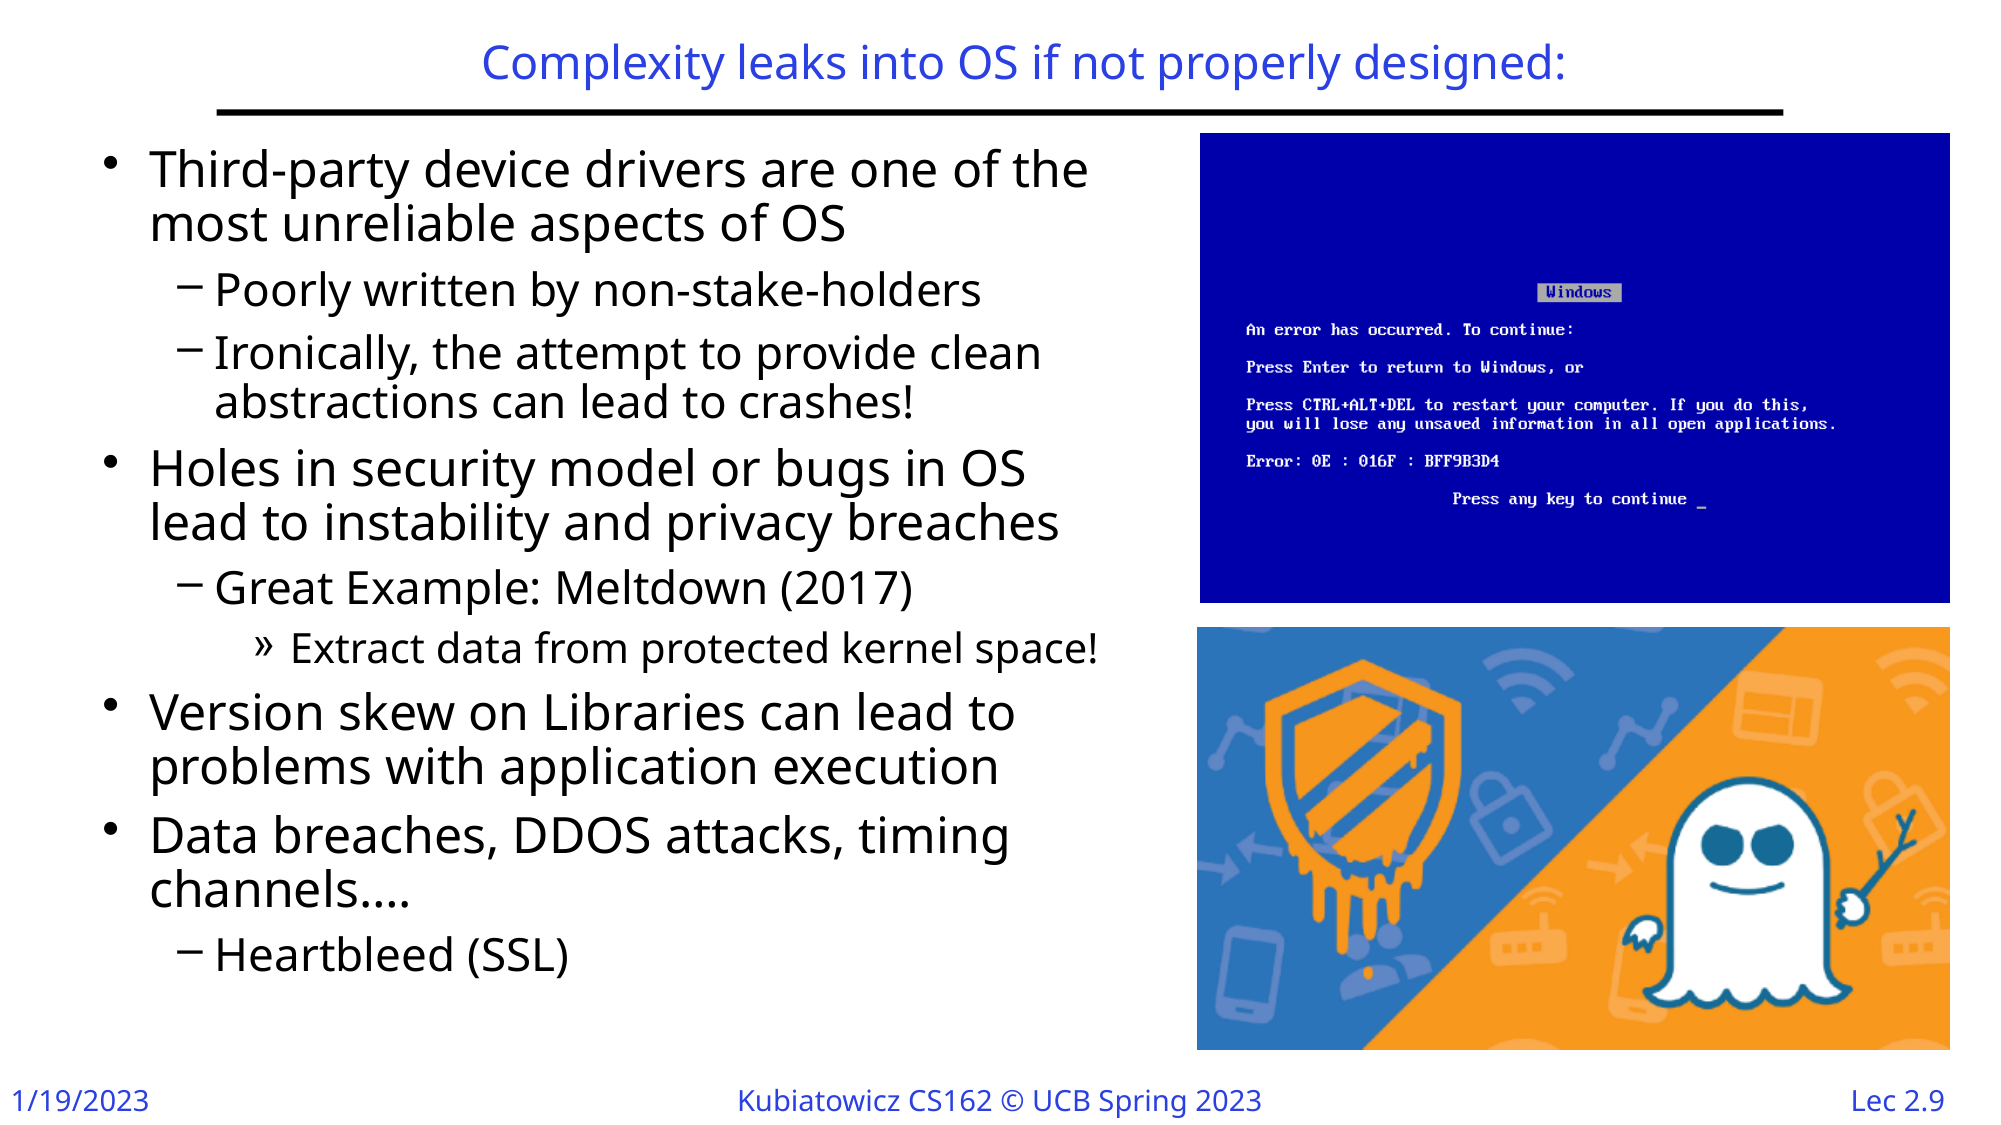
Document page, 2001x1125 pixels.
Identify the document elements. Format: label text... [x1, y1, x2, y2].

list Third-party device drivers are one of the most unreliable aspects of OS Poorly written by non-stake-holders Ironically, the attempt to provide clean abstractions can lead to crashes! Holes in security model or bugs in OS lead to instability and privacy breaches Great Example: Meltdown (2017) Extract data from protected kernel space! Version skew on Libraries can lead to problems with application execution Data breaches, DDOS attacks, timing channels…. Heartbleed (SSL) [87, 137, 1150, 1025]
title Complexity leaks into OS if not properly designed: [493, 16, 1715, 113]
text_box [25, 0, 493, 138]
picture [1199, 133, 1951, 603]
picture [1196, 627, 1951, 1051]
